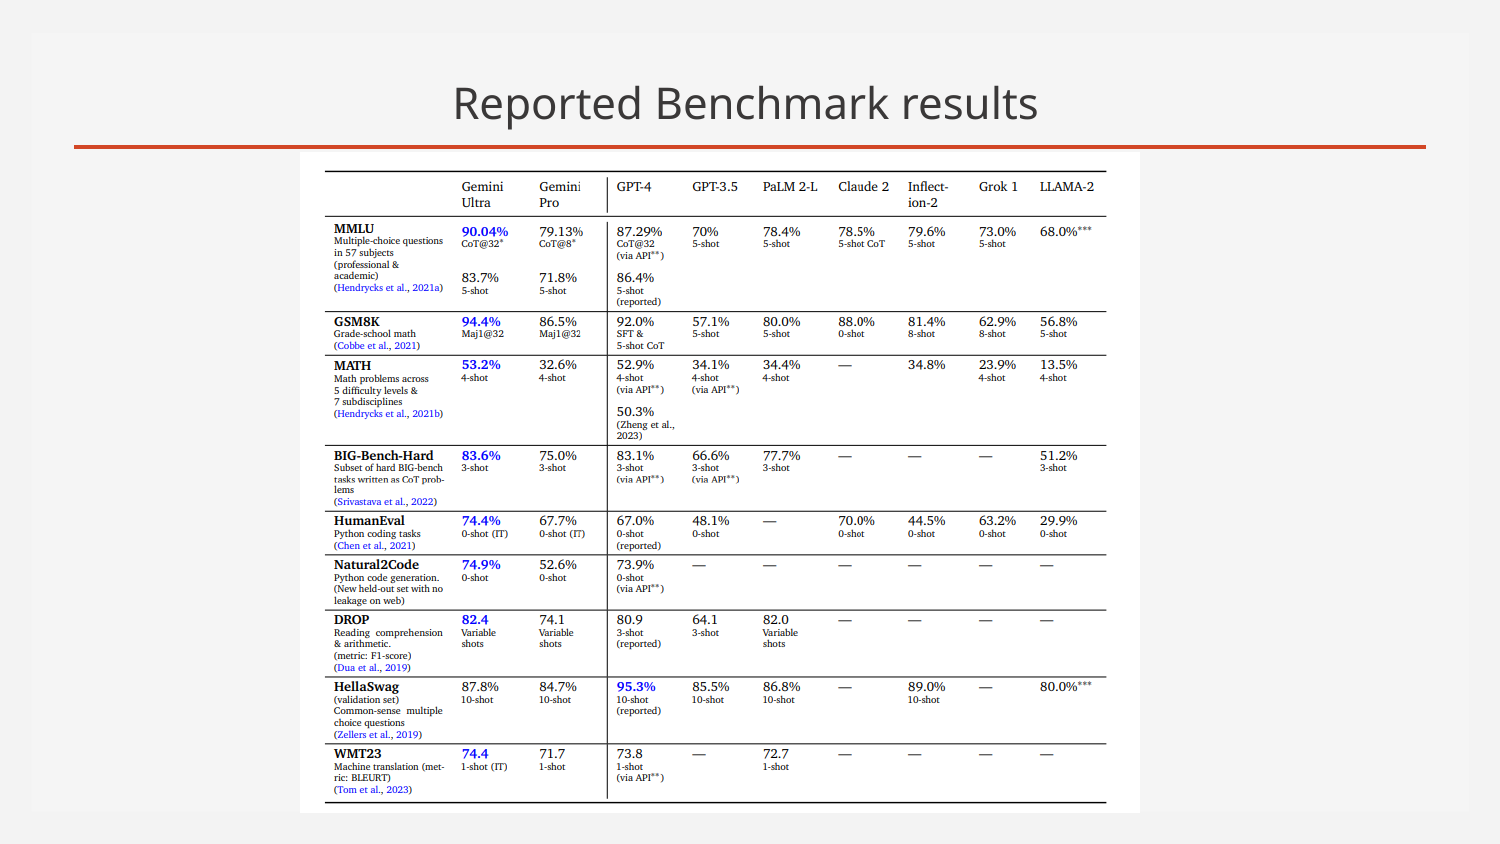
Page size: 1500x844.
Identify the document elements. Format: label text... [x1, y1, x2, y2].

picture [299, 152, 1140, 813]
title Reported Benchmark results [64, 55, 1428, 134]
